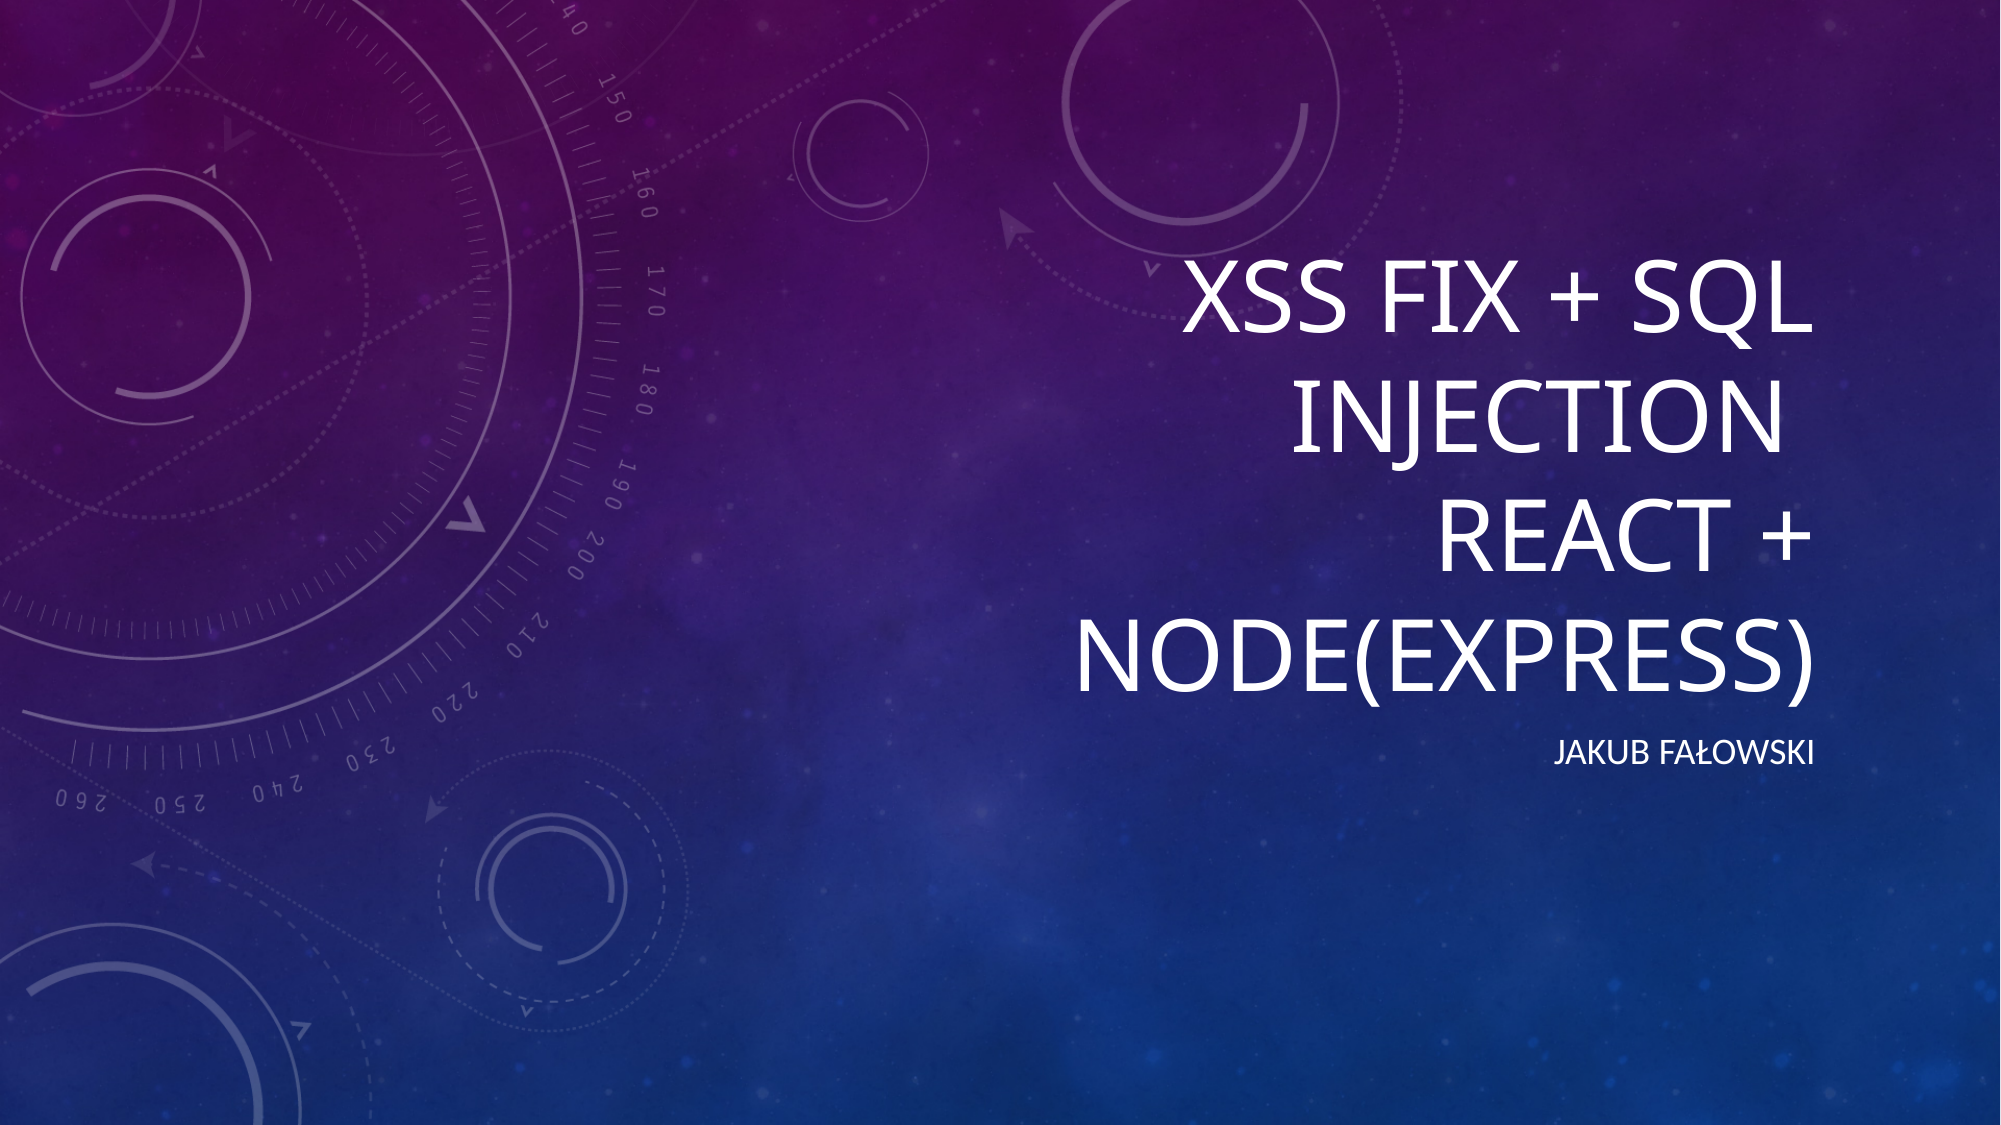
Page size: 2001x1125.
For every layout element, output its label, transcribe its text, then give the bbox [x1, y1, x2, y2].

subtitle Jakub fałowski [650, 719, 1831, 950]
picture [0, 0, 2001, 1125]
title xss fix + sql injection react + node(express) [650, 322, 1831, 719]
